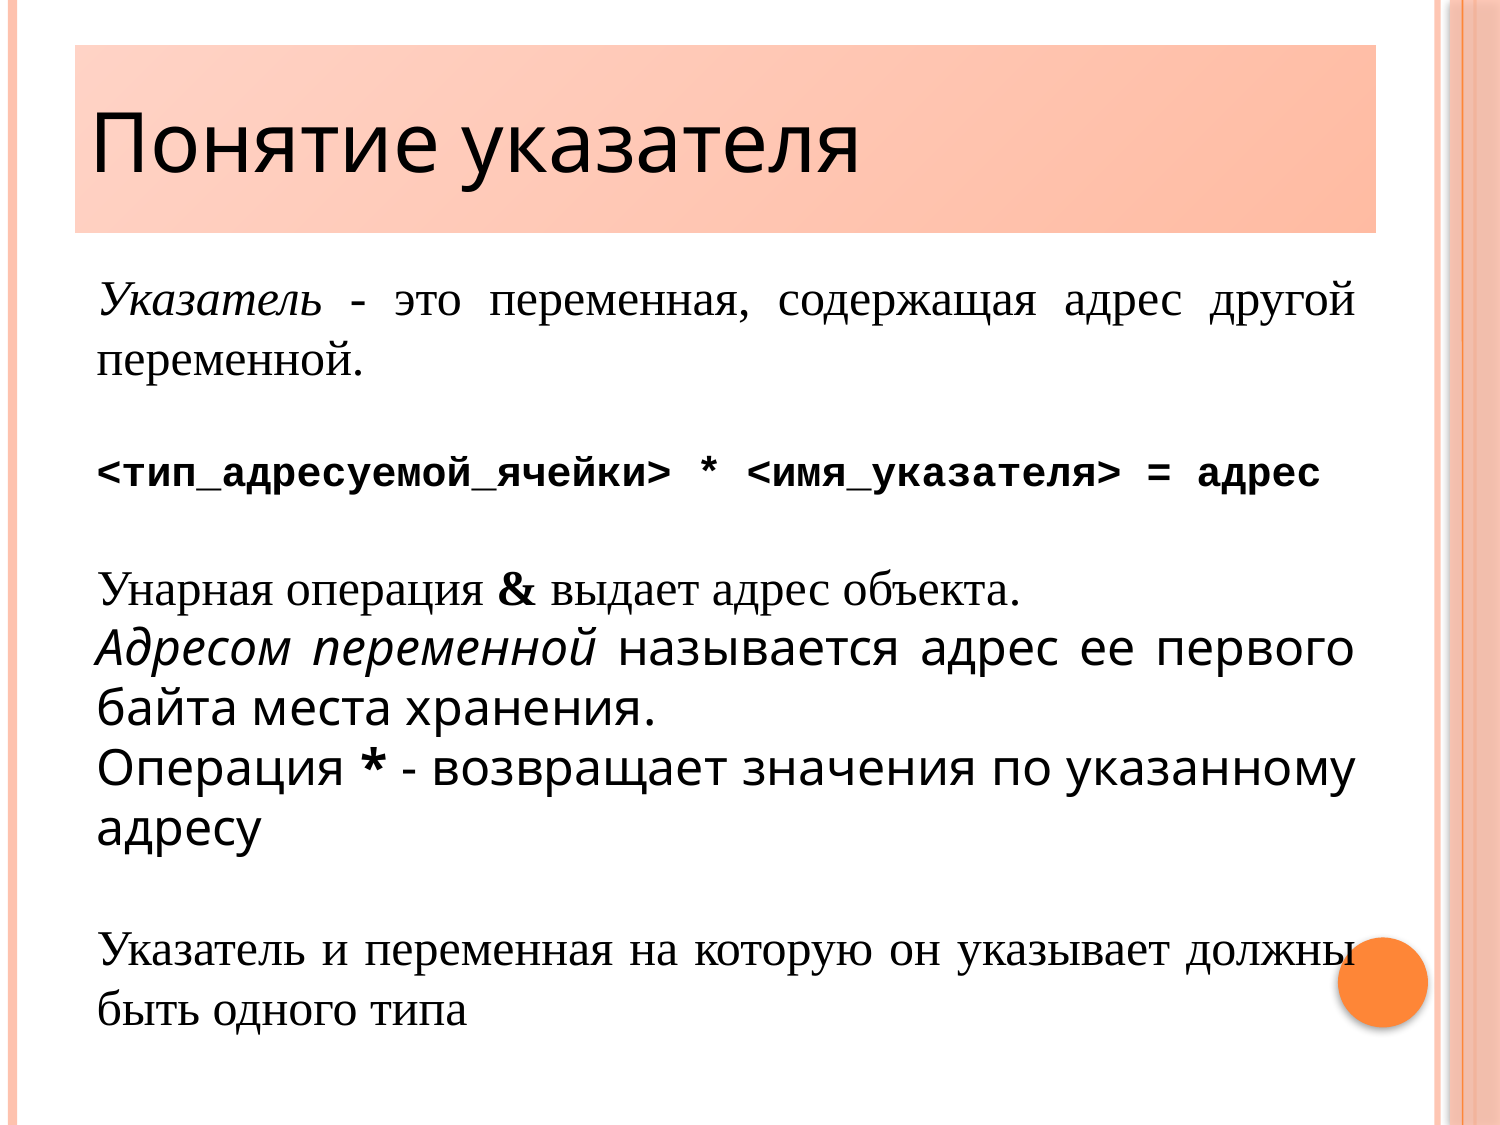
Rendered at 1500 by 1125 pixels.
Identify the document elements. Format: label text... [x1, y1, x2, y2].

title Понятие указателя [75, 45, 1376, 233]
text_box Указатель - это переменная, содержащая адрес другой переменной. <тип_адресуемой_ячейки> * <имя_указателя> = адрес Унарная операция & выдает адрес объекта. Адресом переменной называется адрес ее первого байта места хранения. Операция * - возвращает значения по указанному адресу Указатель и переменная на которую он указывает должны быть одного типа [81, 257, 1371, 1125]
